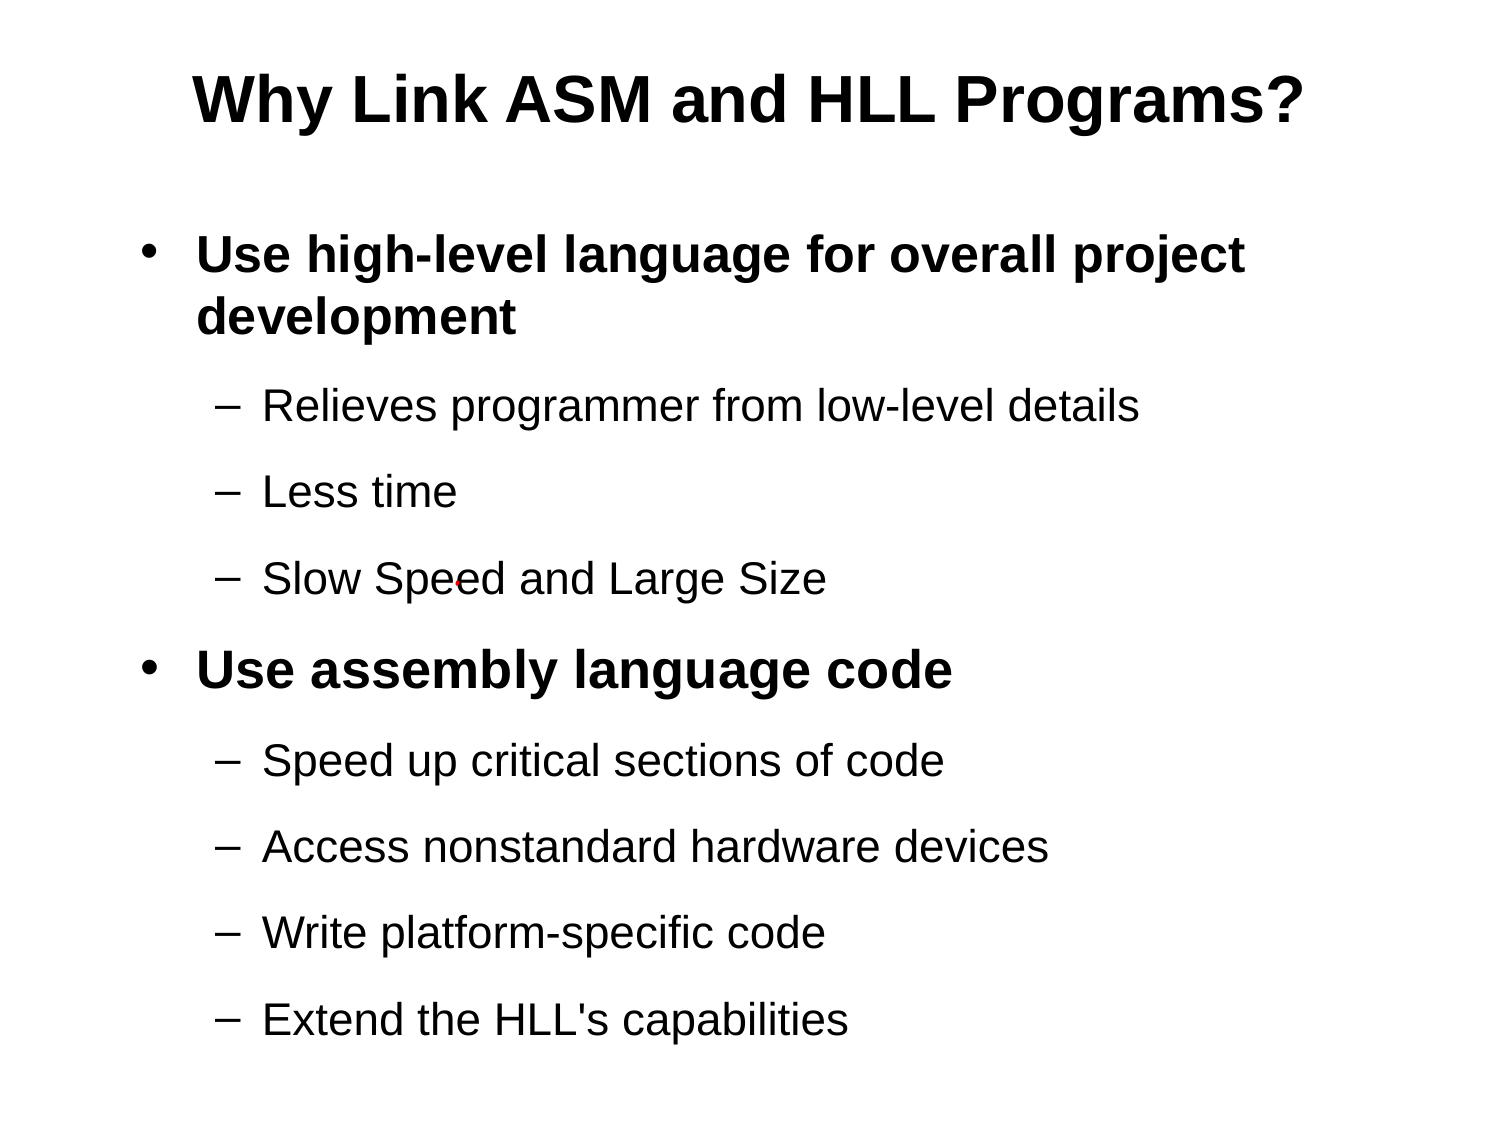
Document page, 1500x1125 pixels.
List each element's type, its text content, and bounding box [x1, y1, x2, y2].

title Why Link ASM and HLL Programs? [75, 24, 1425, 168]
list Use high-level language for overall project development Relieves programmer from low-level details Less time Slow Speed and Large Size Use assembly language code Speed up critical sections of code Access nonstandard hardware devices Write platform-specific code Extend the HLL's capabilities [125, 212, 1400, 1100]
